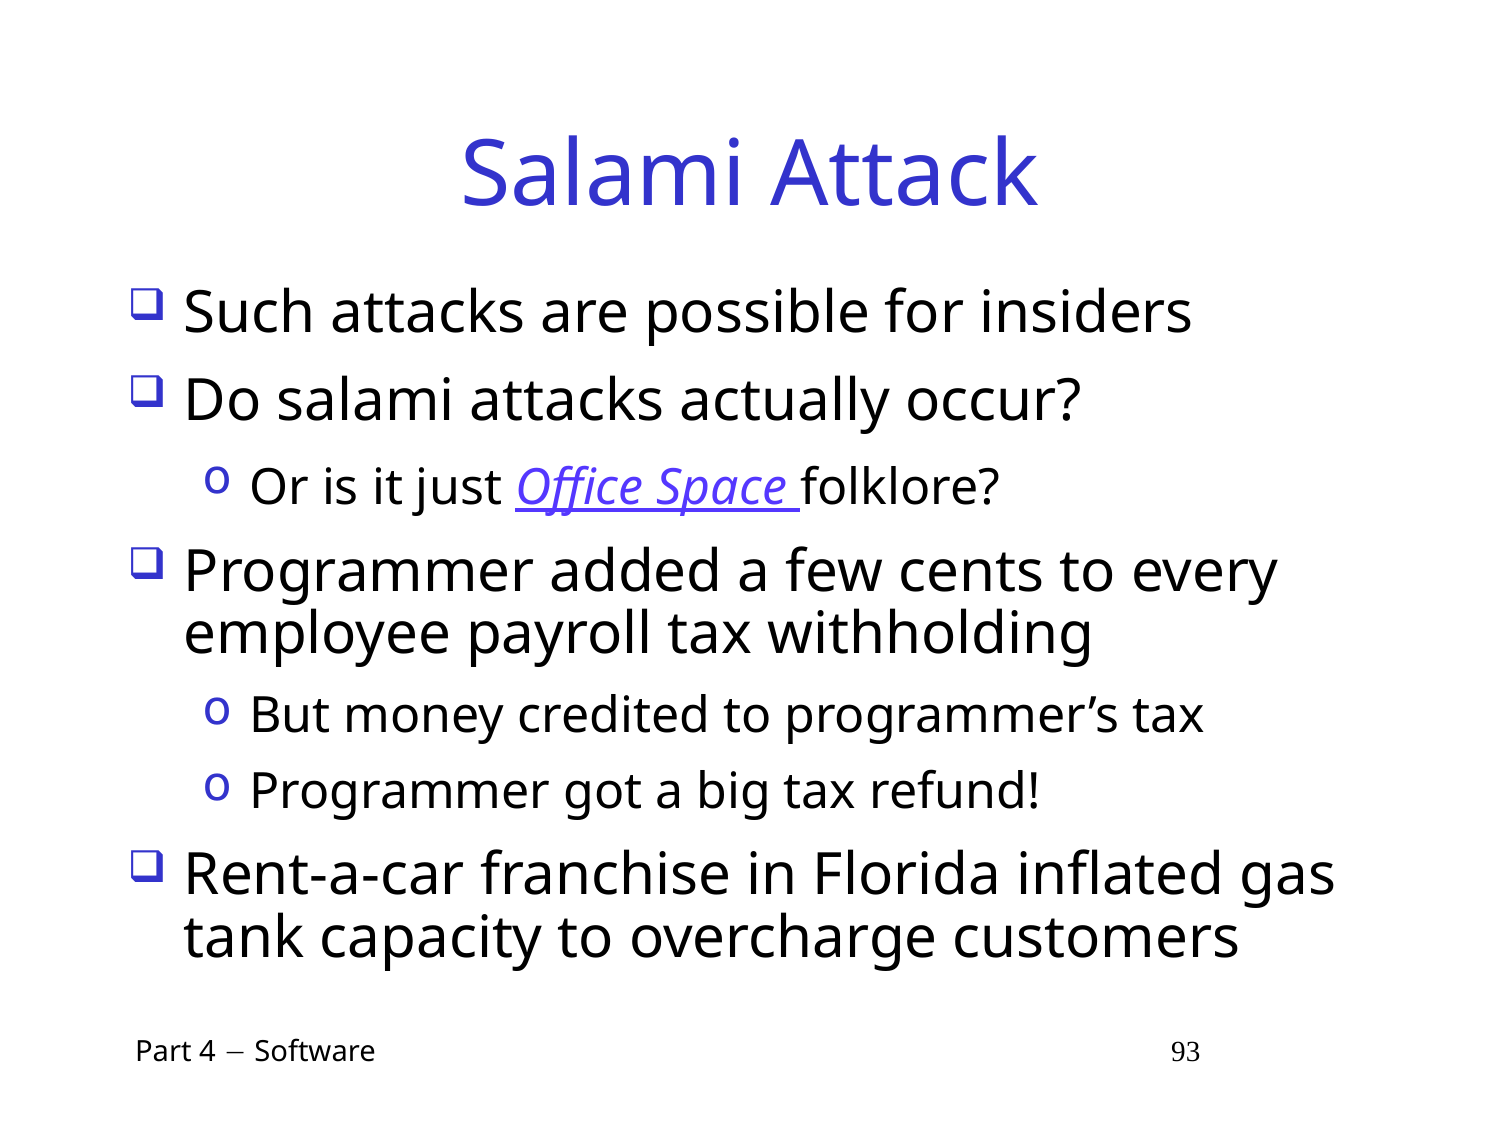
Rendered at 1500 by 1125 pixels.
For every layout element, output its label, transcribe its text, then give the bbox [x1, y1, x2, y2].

list Such attacks are possible for insiders Do salami attacks actually occur? Or is it just Office Space folklore? Programmer added a few cents to every employee payroll tax withholding But money credited to programmer’s tax Programmer got a big tax refund! Rent-a-car franchise in Florida inflated gas tank capacity to overcharge customers [112, 274, 1388, 1001]
footer Part 4  Software 93 [112, 1024, 1401, 1101]
title Salami Attack [112, 74, 1388, 263]
